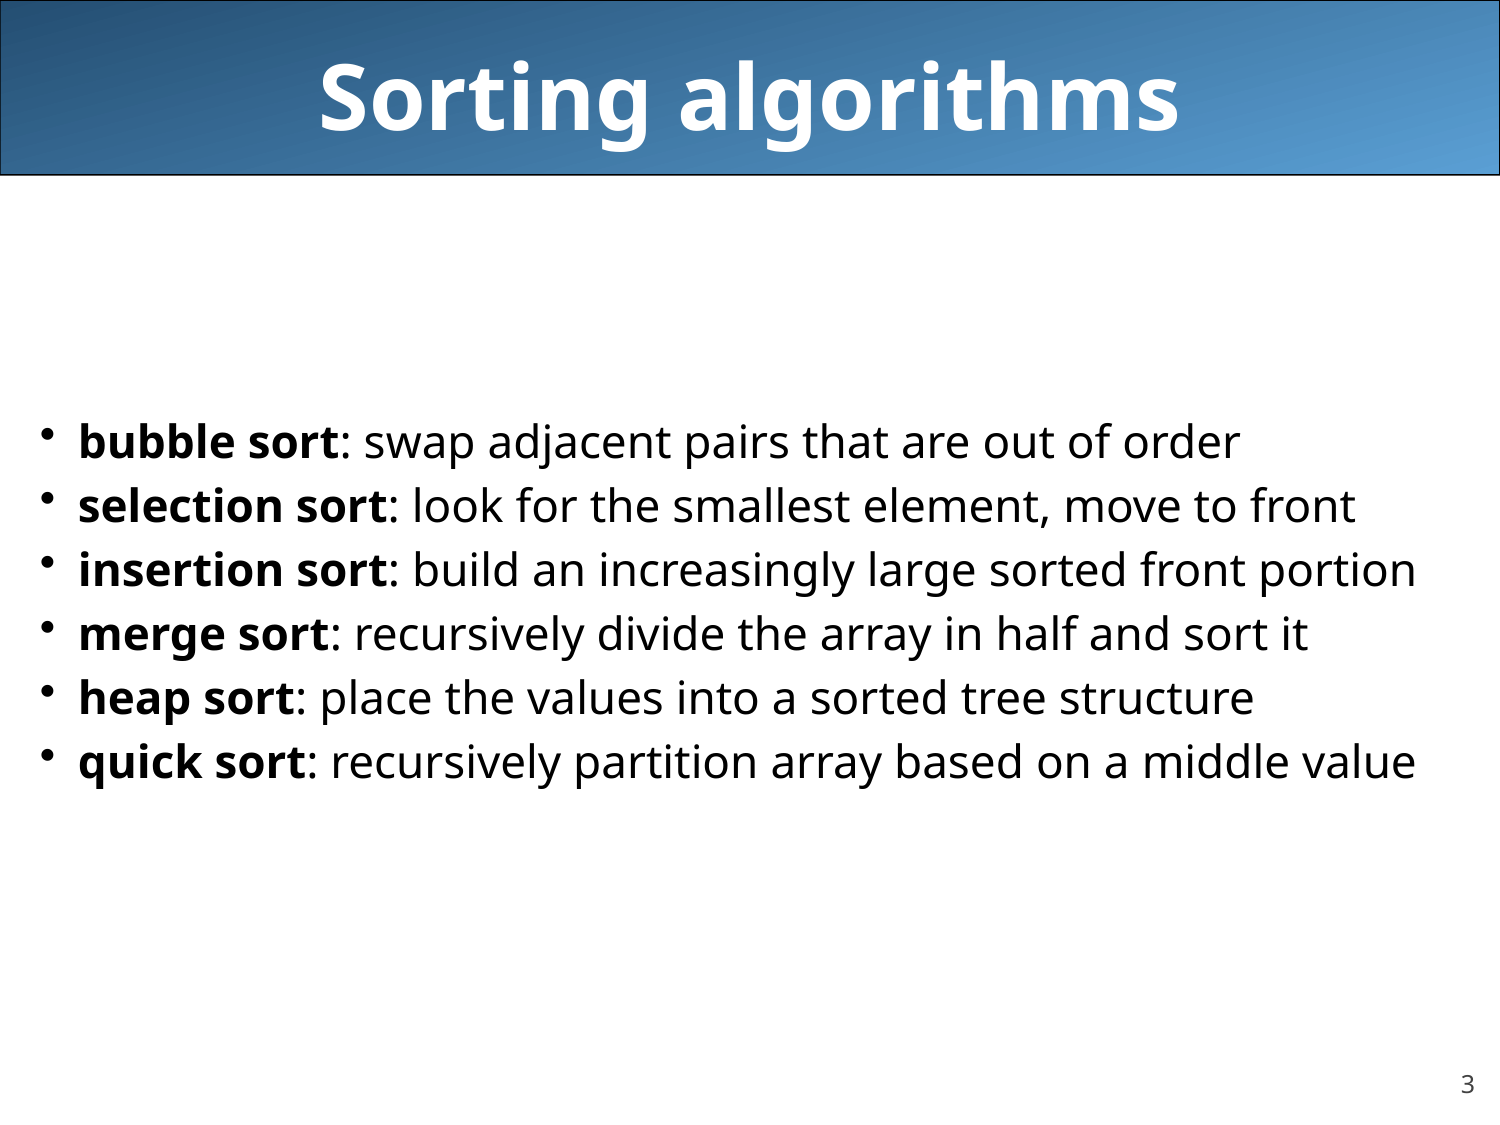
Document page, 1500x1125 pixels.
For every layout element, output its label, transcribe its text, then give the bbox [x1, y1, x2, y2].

list bubble sort: swap adjacent pairs that are out of order selection sort: look for the smallest element, move to front insertion sort: build an increasingly large sorted front portion merge sort: recursively divide the array in half and sort it heap sort: place the values into a sorted tree structure quick sort: recursively partition array based on a middle value [24, 212, 1500, 1063]
title Sorting algorithms [75, 0, 1425, 188]
